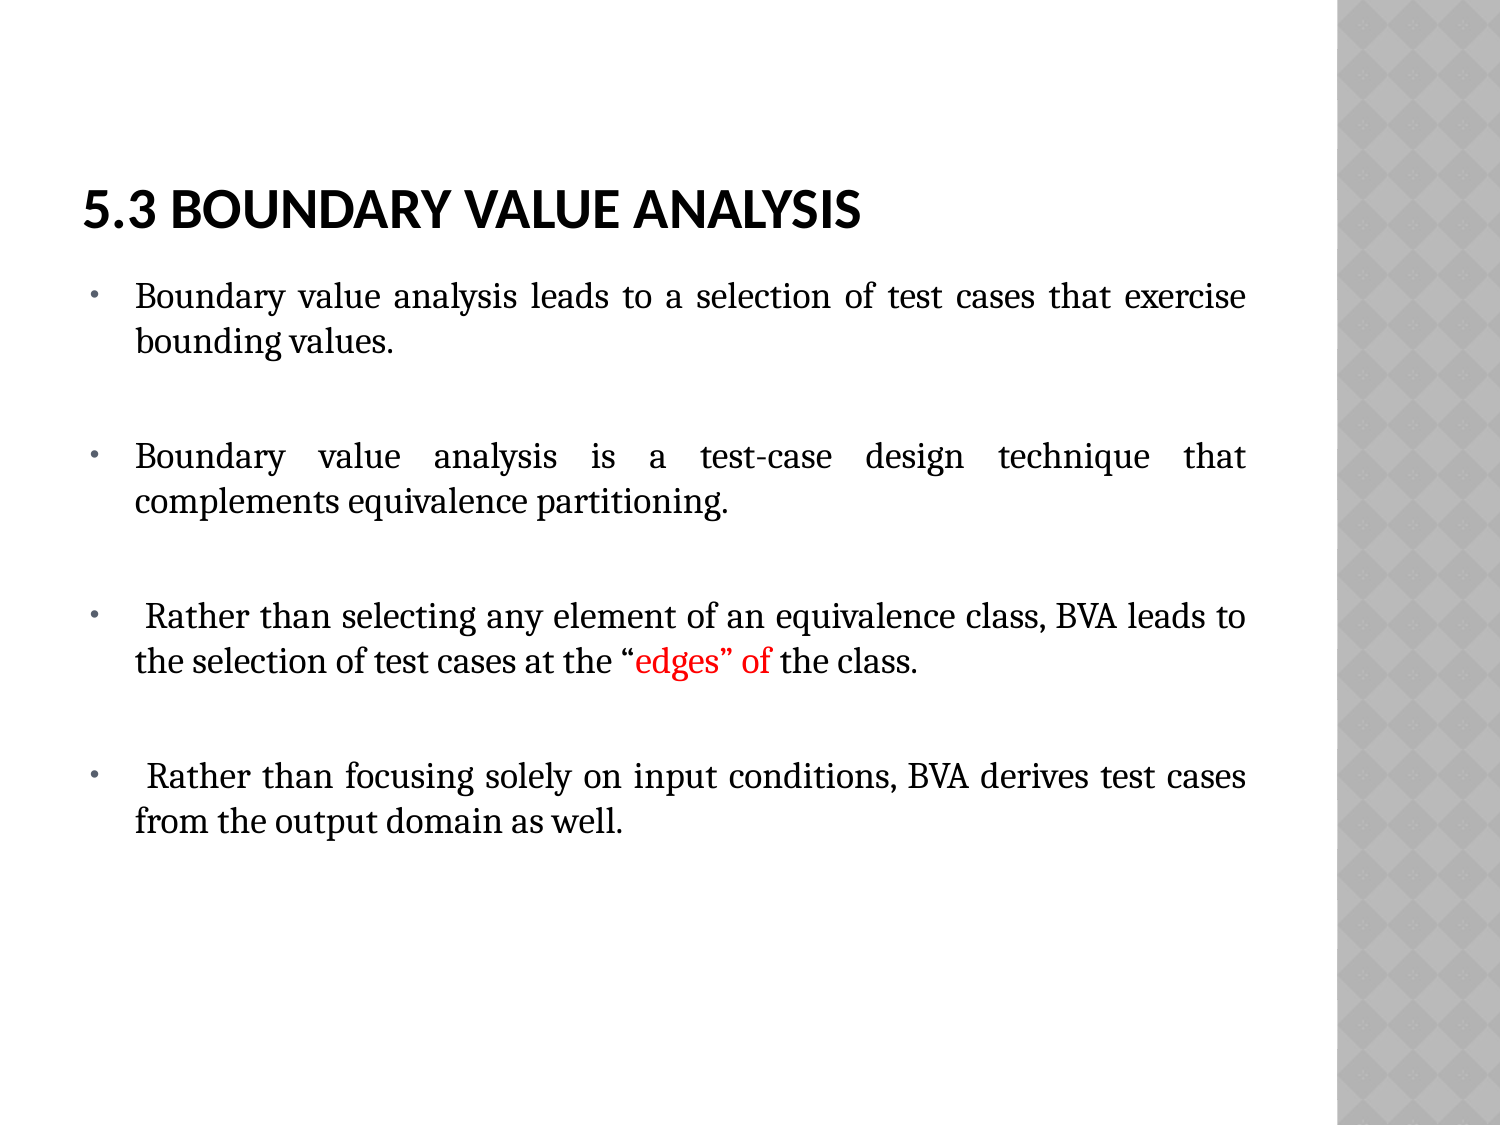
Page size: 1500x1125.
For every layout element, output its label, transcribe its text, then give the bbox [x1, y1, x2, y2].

title 5.3 Boundary Value Analysis [75, 52, 1263, 240]
list Boundary value analysis leads to a selection of test cases that exercise bounding values. Boundary value analysis is a test-case design technique that complements equivalence partitioning. Rather than selecting any element of an equivalence class, BVA leads to the selection of test cases at the “edges” of the class. Rather than focusing solely on input conditions, BVA derives test cases from the output domain as well. [75, 264, 1263, 1059]
